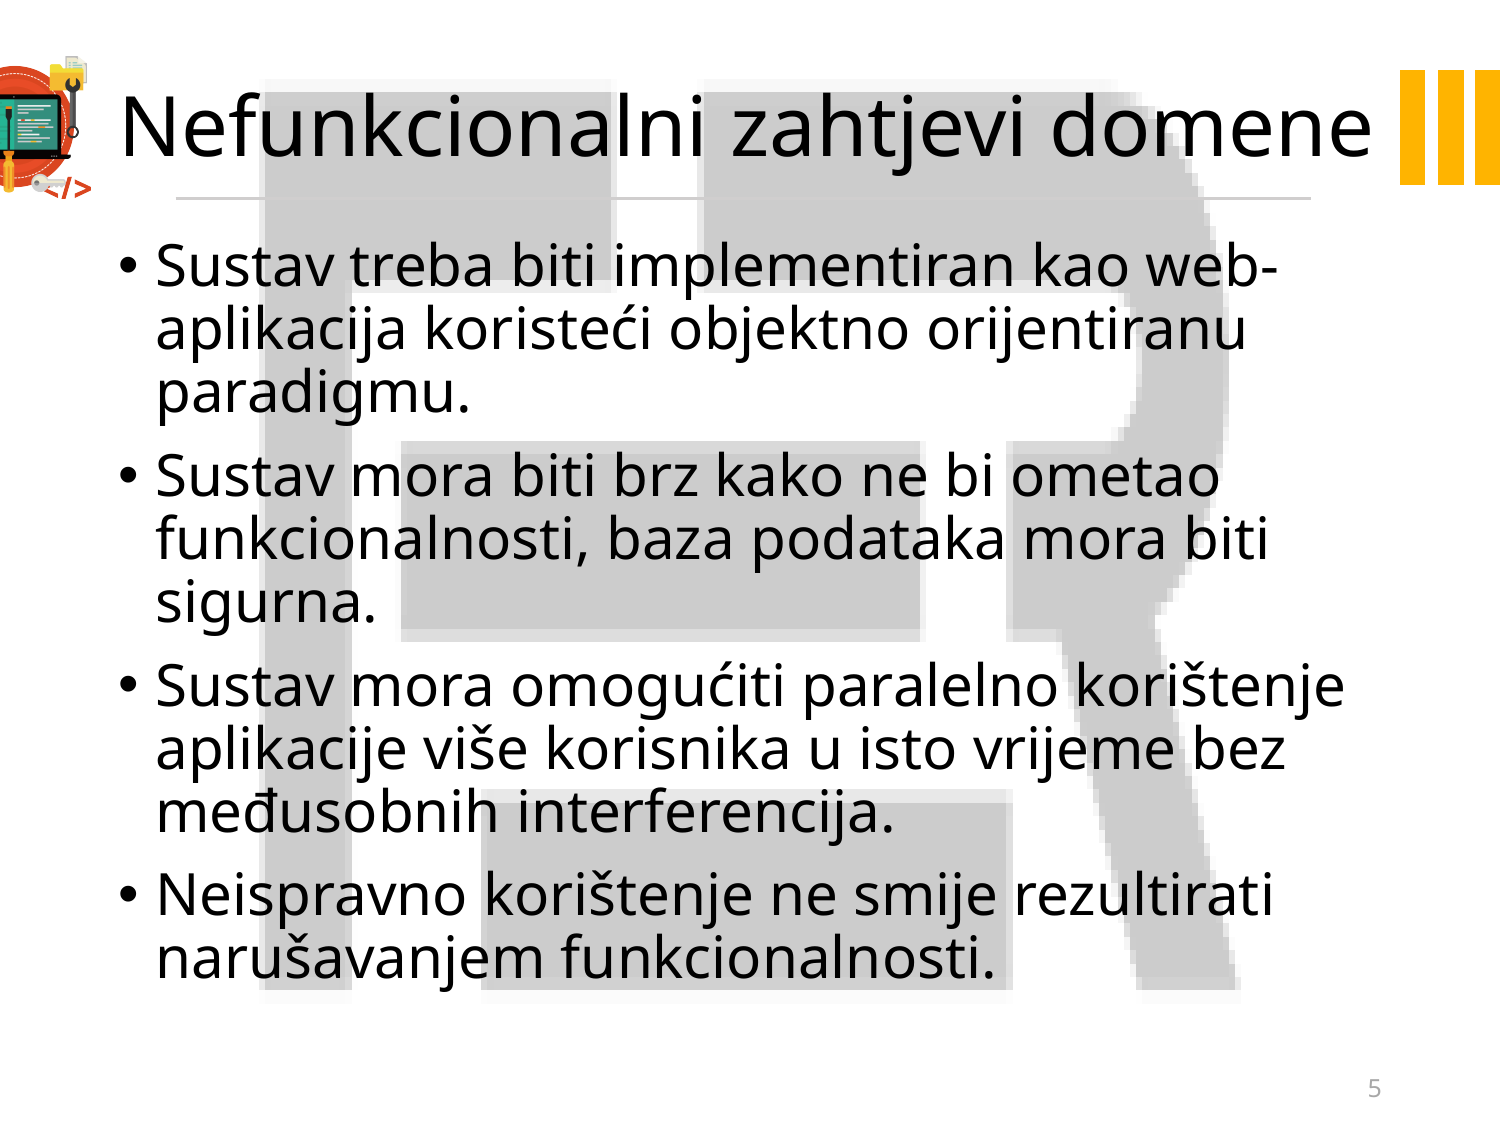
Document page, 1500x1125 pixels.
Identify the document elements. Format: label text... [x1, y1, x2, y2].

title Nefunkcionalni zahtjevi domene [103, 59, 1397, 199]
picture [0, 56, 91, 199]
list Sustav treba biti implementiran kao web-aplikacija koristeći objektno orijentiranu paradigmu. Sustav mora biti brz kako ne bi ometao funkcionalnosti, baza podataka mora biti sigurna. Sustav mora omogućiti paralelno korištenje aplikacije više korisnika u isto vrijeme bez međusobnih interferencija. Neispravno korištenje ne smije rezultirati narušavanjem funkcionalnosti. [103, 228, 1397, 1038]
slide_number 5 [1310, 1065, 1397, 1125]
